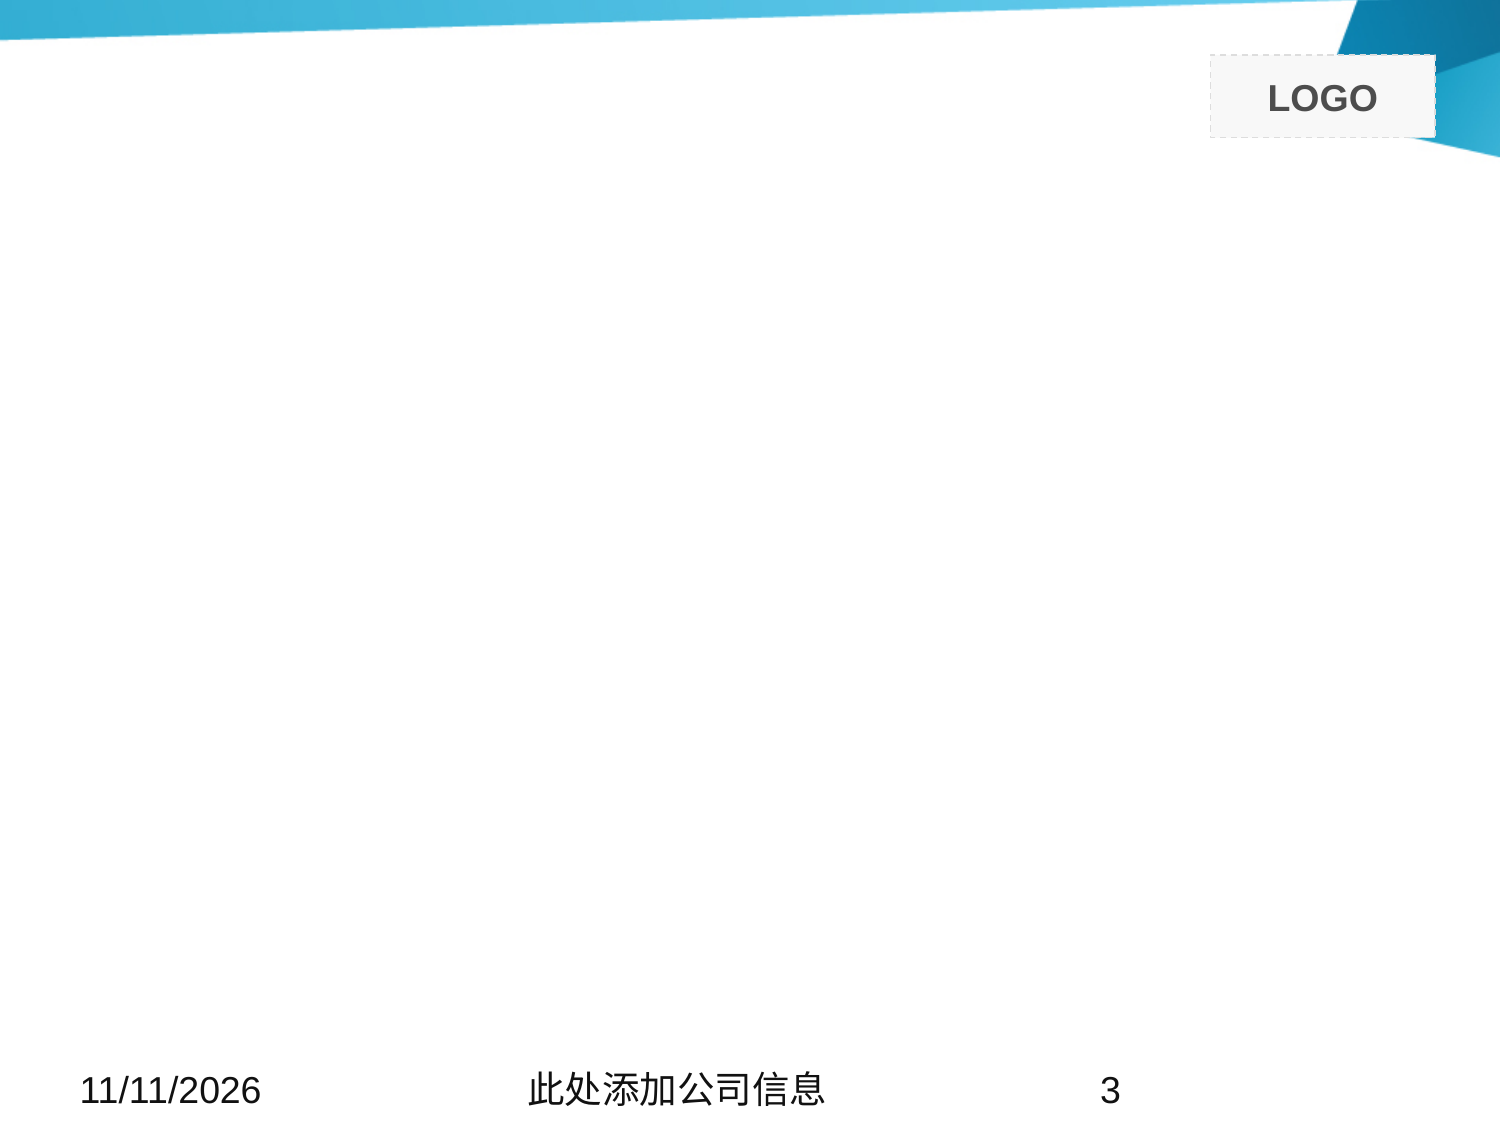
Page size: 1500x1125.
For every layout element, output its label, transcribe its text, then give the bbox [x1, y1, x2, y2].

slide_number 3 [1085, 1058, 1436, 1103]
picture [0, 0, 1500, 1125]
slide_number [64, 1058, 415, 1103]
footer 此处添加公司信息 [512, 1058, 988, 1103]
